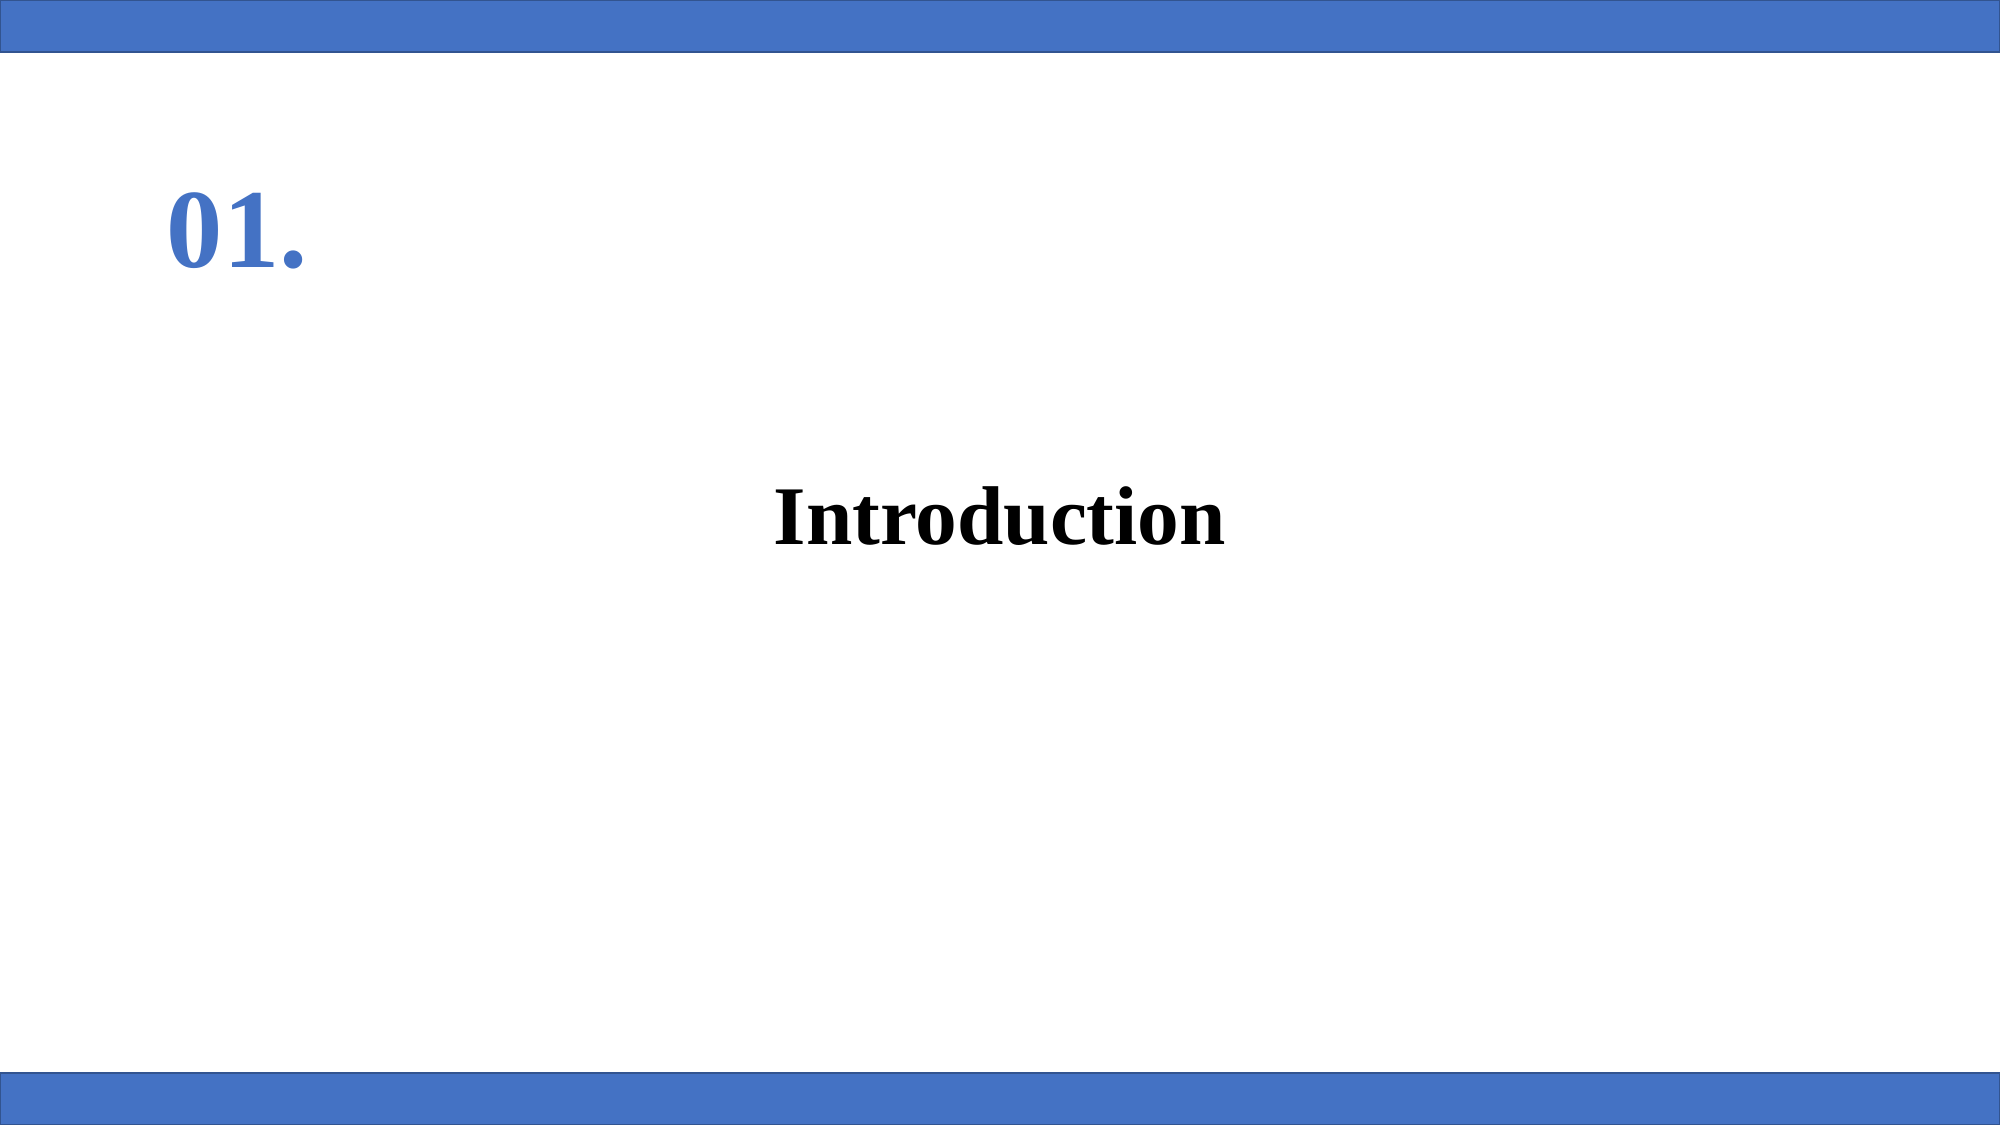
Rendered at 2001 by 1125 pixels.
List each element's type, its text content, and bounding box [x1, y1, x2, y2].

text_box [0, 1072, 2000, 1125]
text_box [0, 0, 2000, 53]
text_box 01. [152, 147, 1153, 298]
text_box Introduction [262, 453, 1738, 569]
